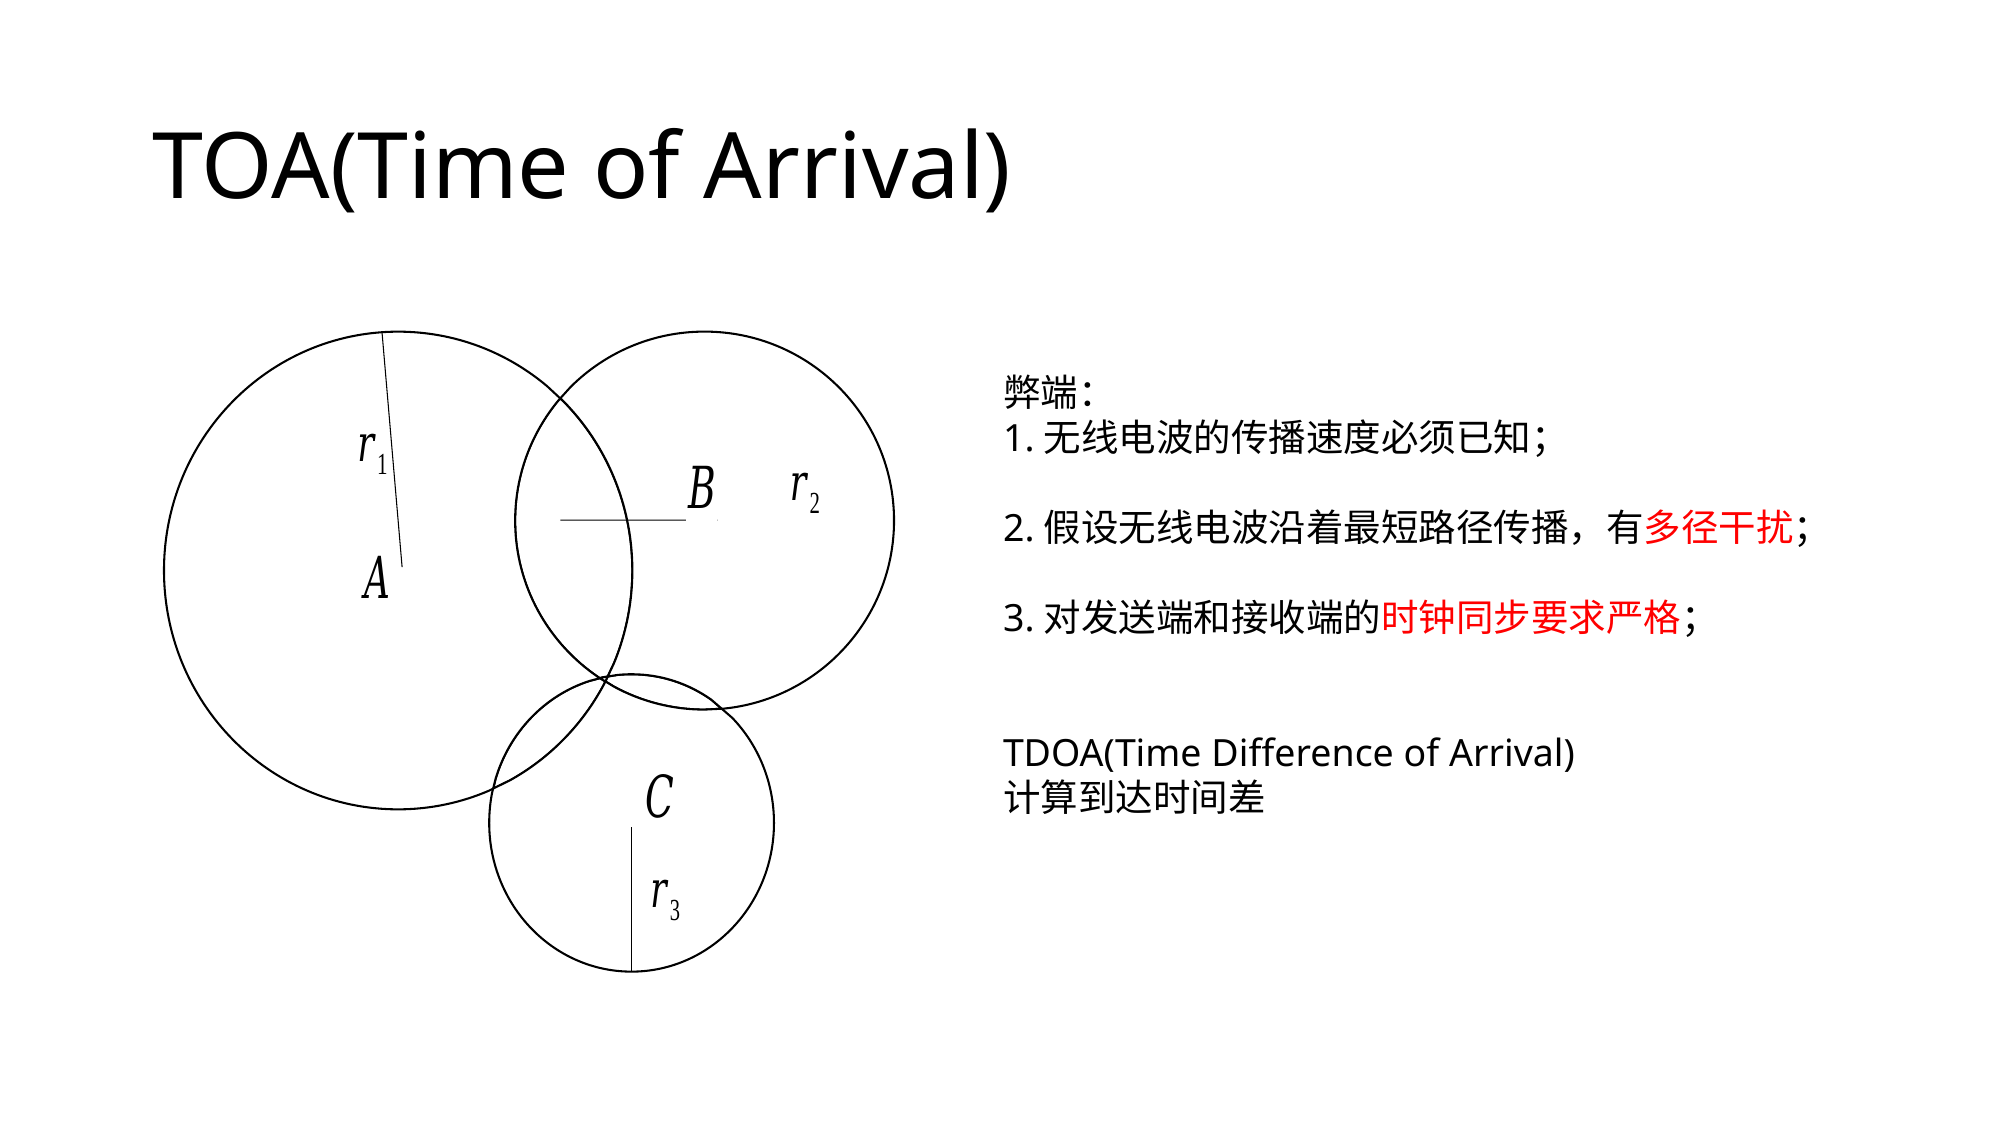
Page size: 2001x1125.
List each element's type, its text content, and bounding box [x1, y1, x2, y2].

text_box 弊端： 1.无线电波的传播速度必须已知； 2.假设无线电波沿着最短路径传播，有多径干扰； 3.对发送端和接收端的时钟同步要求严格； TDOA(Time Difference of Arrival) 计算到达时间差 [988, 361, 1863, 827]
text_box [496, 680, 603, 785]
text_box [517, 401, 631, 676]
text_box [398, 331, 403, 568]
title TOA(Time of Arrival) [137, 59, 1863, 278]
text_box [162, 330, 600, 811]
text_box [488, 679, 776, 973]
text_box [558, 330, 896, 710]
text_box [608, 676, 717, 708]
text_box [597, 675, 610, 682]
